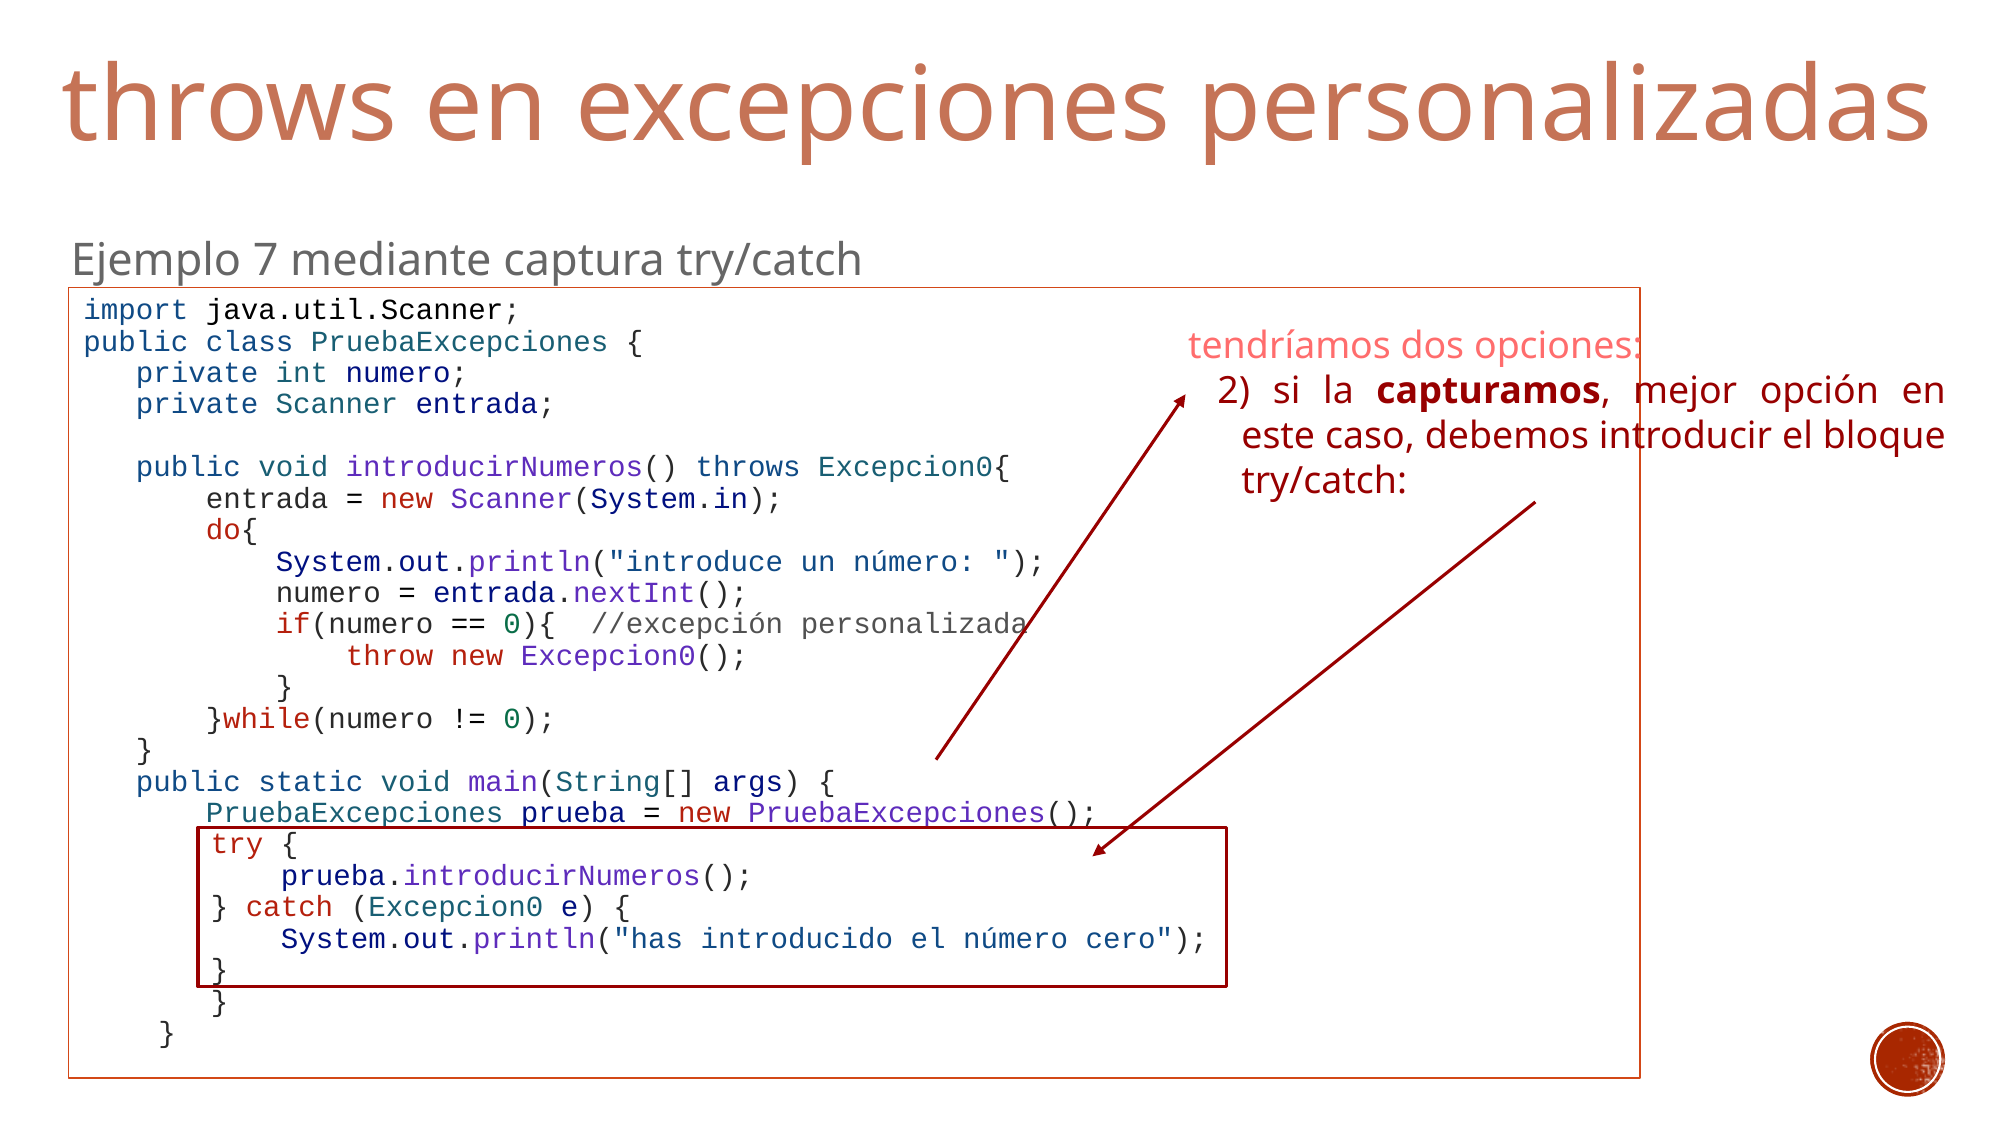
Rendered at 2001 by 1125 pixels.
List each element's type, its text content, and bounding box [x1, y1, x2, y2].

list tendríamos dos opciones: si la capturamos, mejor opción en este caso, debemos introducir el bloque try/catch: [1173, 314, 1962, 605]
text_box [935, 394, 1186, 760]
list Ejemplo 7 mediante captura try/catch [56, 196, 1867, 293]
picture [1870, 1021, 1946, 1097]
list import java.util.Scanner; public class PruebaExcepciones { private int numero; private Scanner entrada; public void introducirNumeros() throws Excepcion0{ entrada = new Scanner(System.in); do{ System.out.println("introduce un número: "); numero = entrada.nextInt(); if(numero == 0){ //excepción personalizada throw new Excepcion0(); } }while(numero != 0); } public static void main(String[] args) { PruebaExcepciones prueba = new PruebaExcepciones(); try { prueba.introducirNumeros(); } catch (Excepcion0 e) { System.out.println("has introducido el número cero"); } } } [68, 293, 1641, 1079]
text_box [1092, 501, 1536, 857]
text_box [198, 827, 1227, 987]
title throws en excepciones personalizadas [47, 0, 1988, 239]
